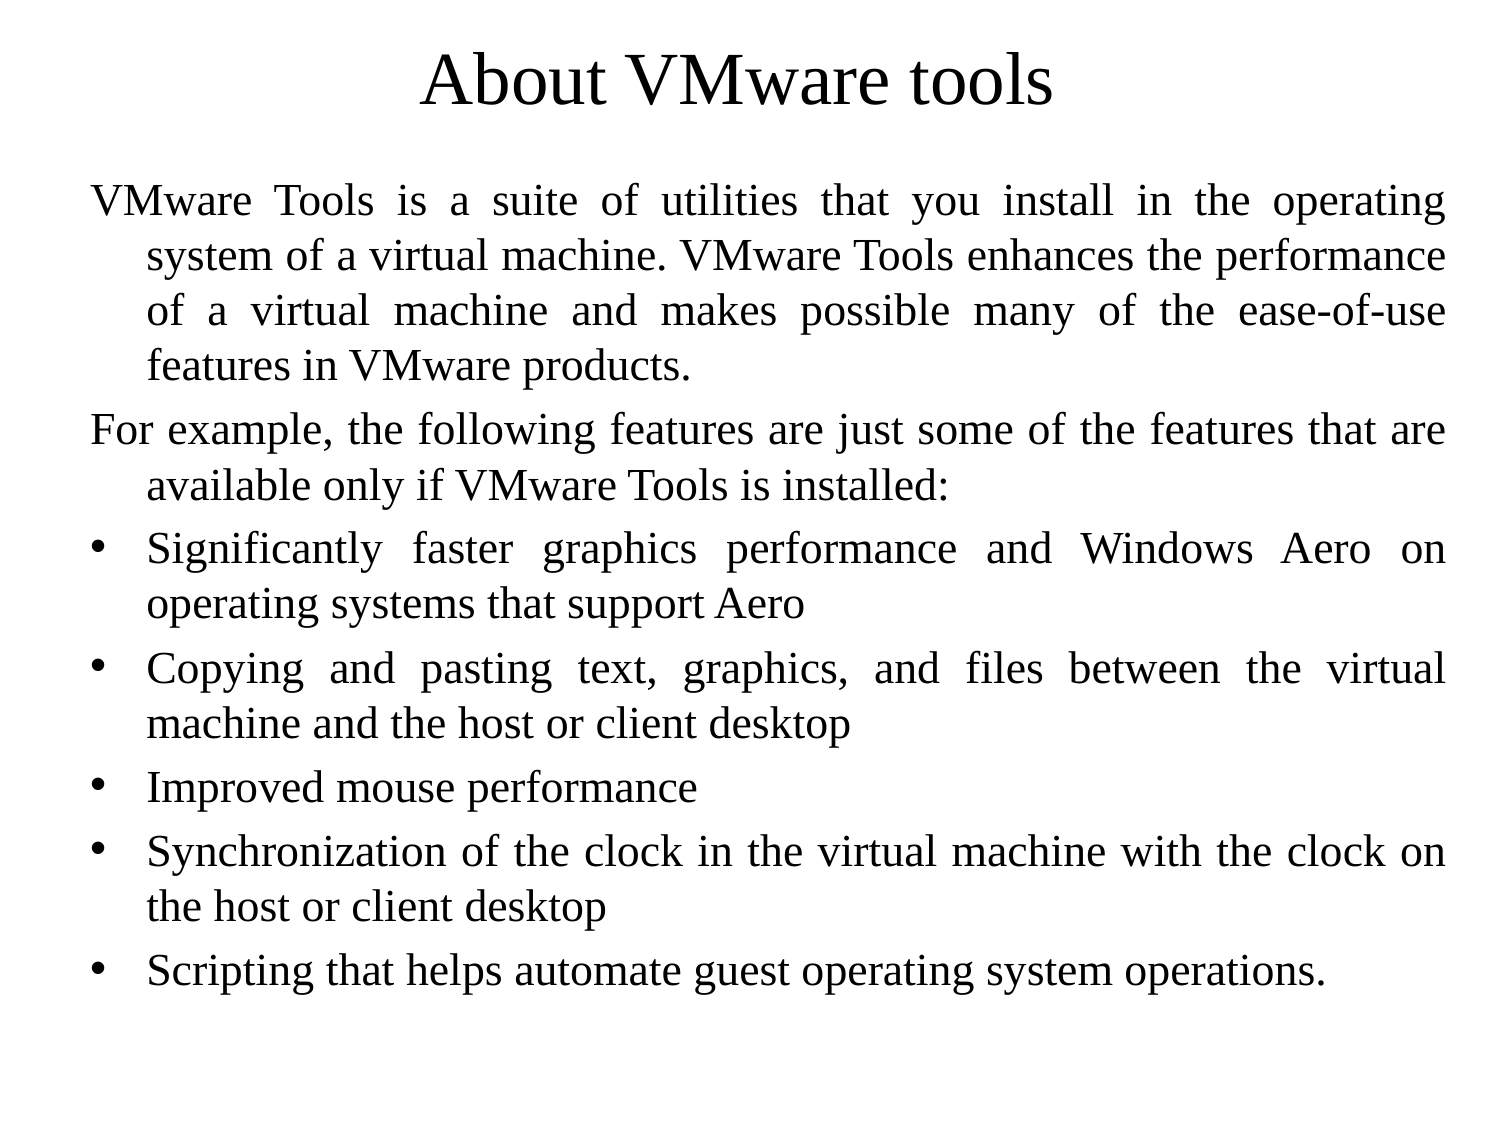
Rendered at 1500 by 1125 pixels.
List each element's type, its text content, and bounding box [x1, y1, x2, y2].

list VMware Tools is a suite of utilities that you install in the operating system of a virtual machine. VMware Tools enhances the performance of a virtual machine and makes possible many of the ease-of-use features in VMware products. For example, the following features are just some of the features that are available only if VMware Tools is installed: Significantly faster graphics performance and Windows Aero on operating systems that support Aero Copying and pasting text, graphics, and files between the virtual machine and the host or client desktop Improved mouse performance Synchronization of the clock in the virtual machine with the clock on the host or client desktop Scripting that helps automate guest operating system operations. [75, 162, 1463, 1075]
title About VMware tools [62, 0, 1413, 150]
